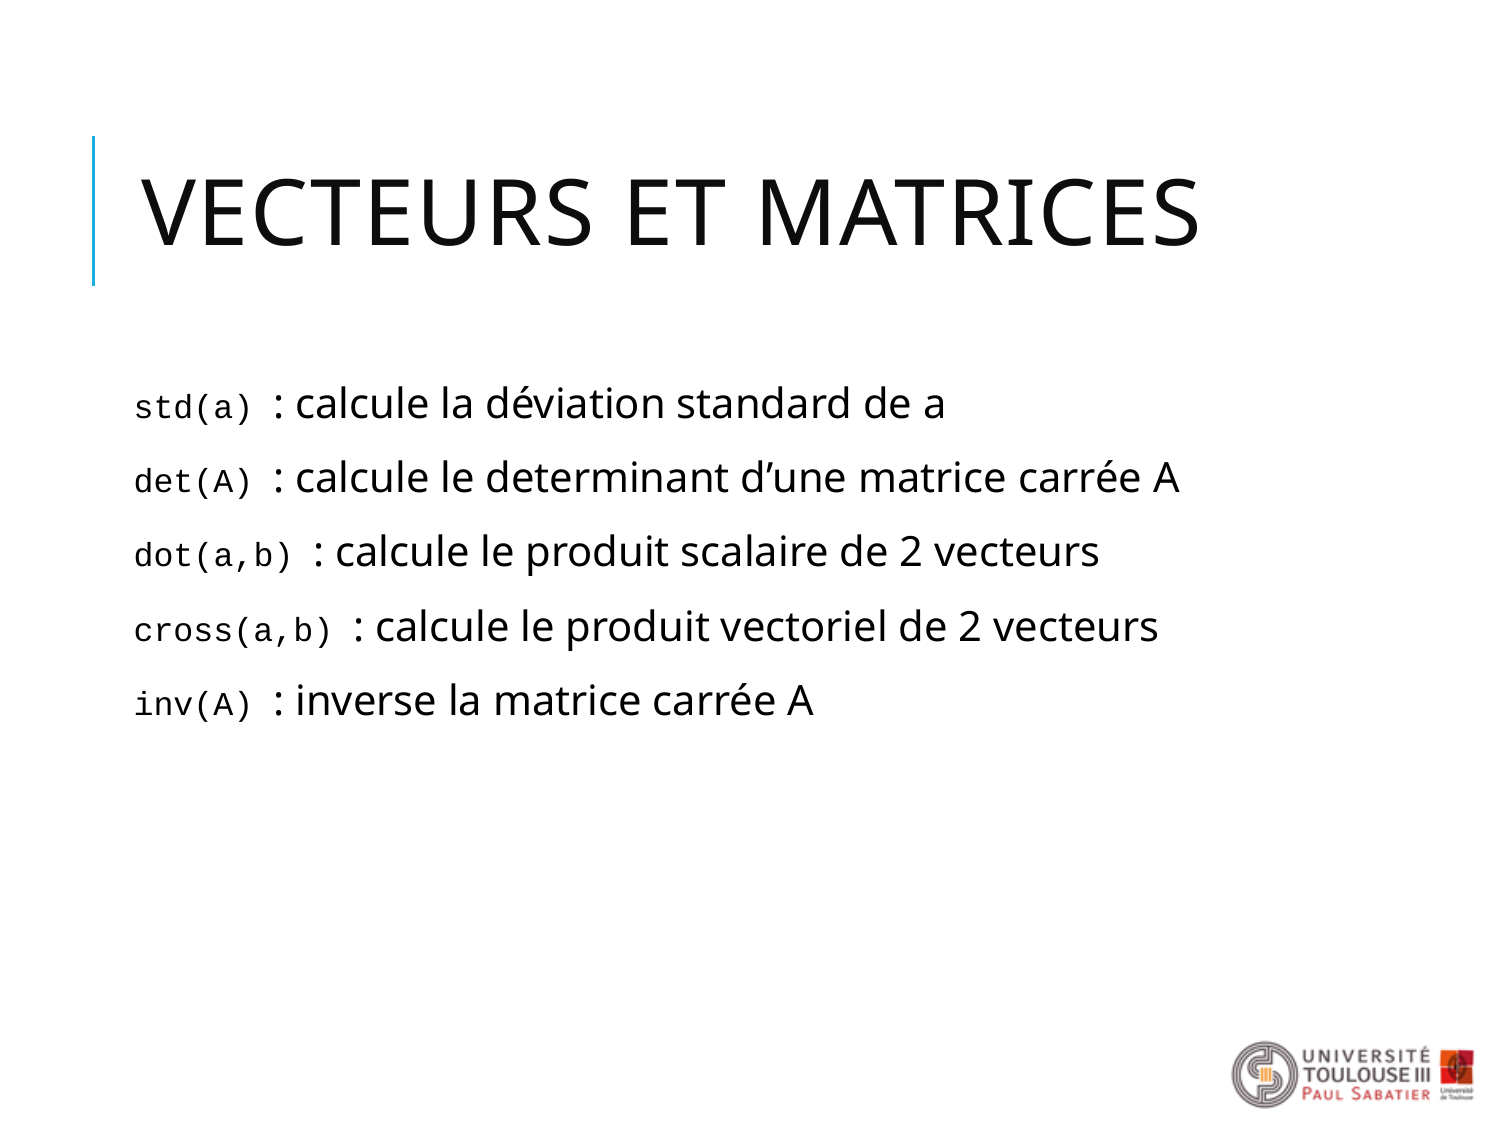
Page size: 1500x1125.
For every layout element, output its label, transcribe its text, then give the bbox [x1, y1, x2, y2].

title Vecteurs et Matrices [126, 96, 1322, 342]
picture [1222, 1030, 1482, 1117]
list std(a) : calcule la déviation standard de a det(A) : calcule le determinant d’une matrice carrée A dot(a,b) : calcule le produit scalaire de 2 vecteurs cross(a,b) : calcule le produit vectoriel de 2 vecteurs inv(A) : inverse la matrice carrée A [126, 375, 1322, 1035]
